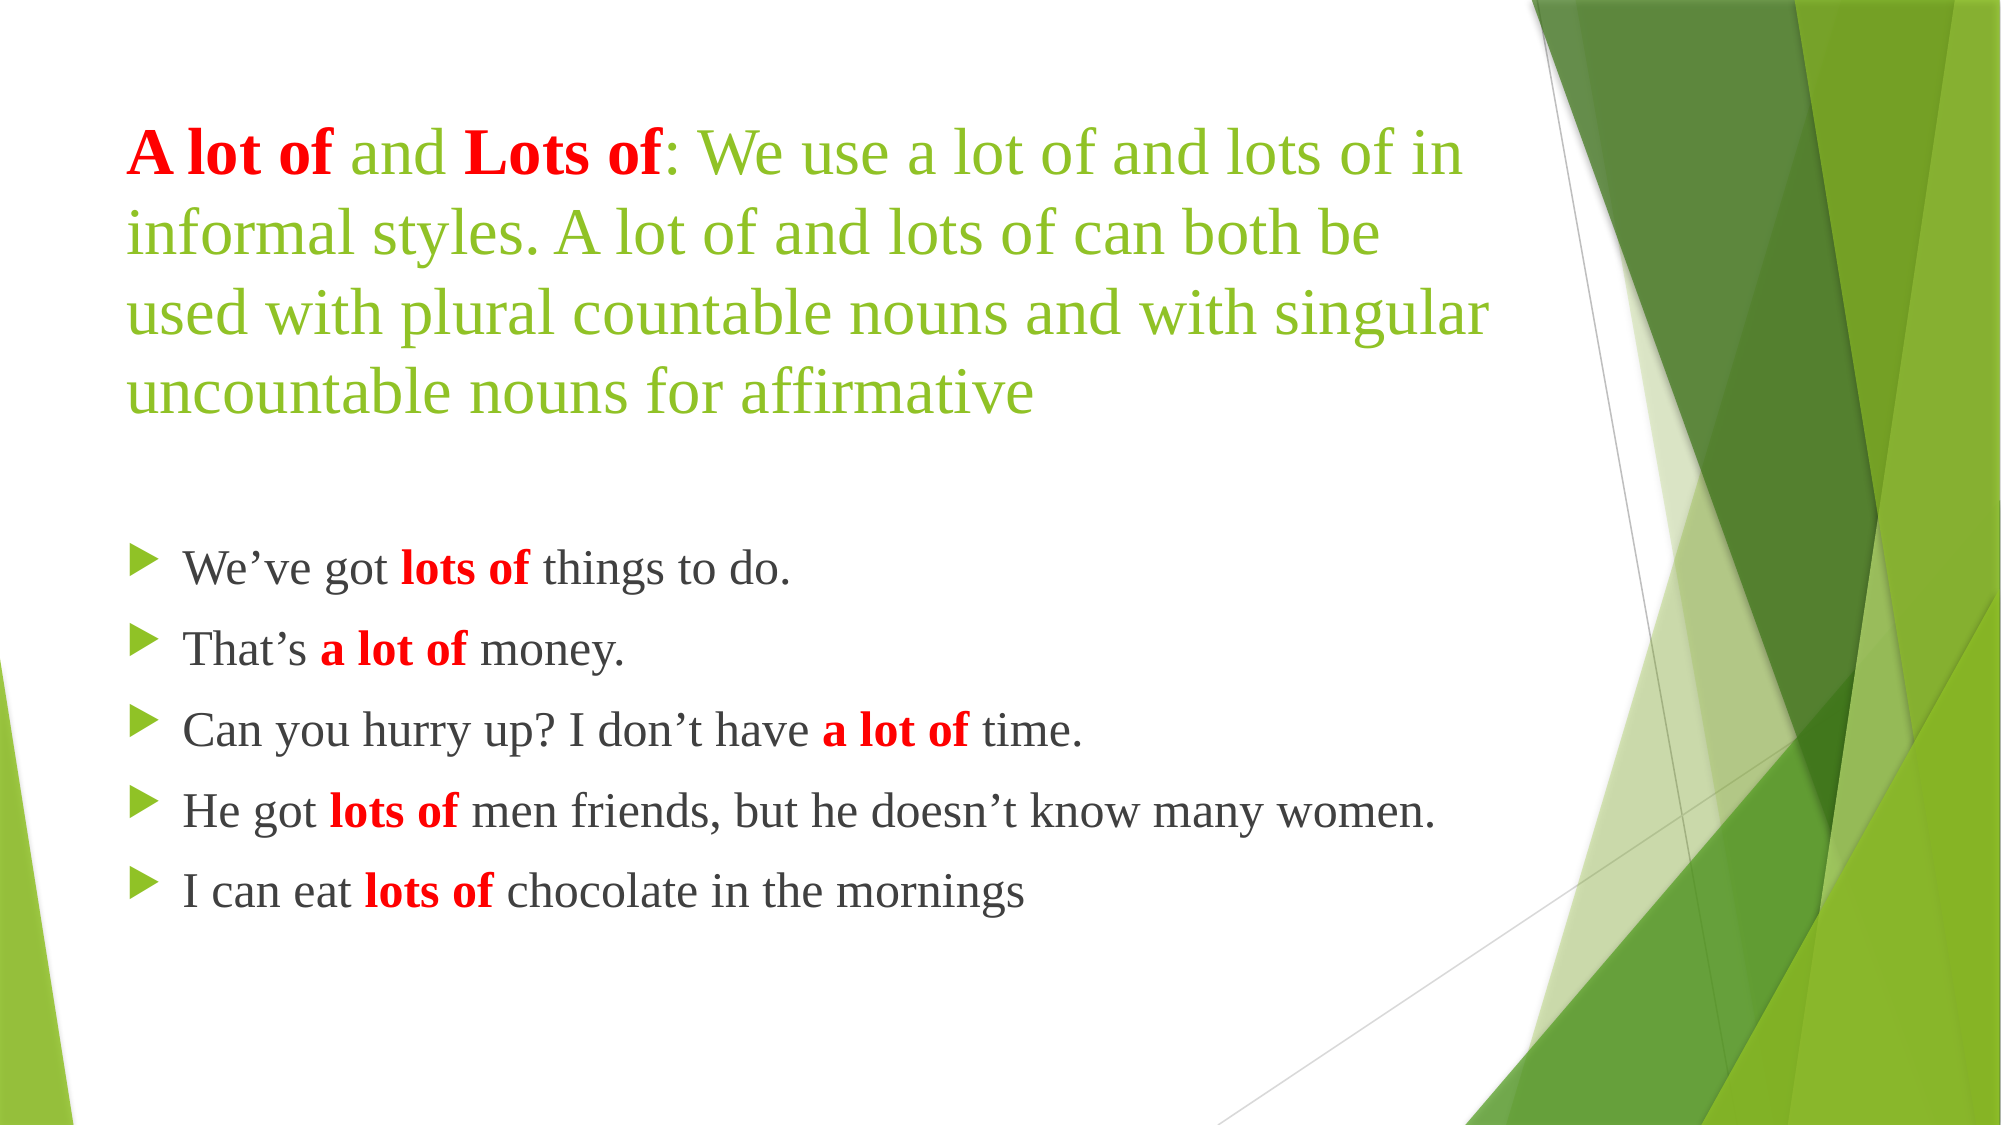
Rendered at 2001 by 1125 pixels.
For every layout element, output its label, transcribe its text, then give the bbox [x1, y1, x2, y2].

title A lot of and Lots of: We use a lot of and lots of in informal styles. A lot of and lots of can both be used with plural countable nouns and with singular uncountable nouns for affirmative [111, 99, 1522, 317]
list We’ve got lots of things to do. That’s a lot of money. Can you hurry up? I don’t have a lot of time. He got lots of men friends, but he doesn’t know many women. I can eat lots of chocolate in the mornings [111, 527, 1522, 1046]
